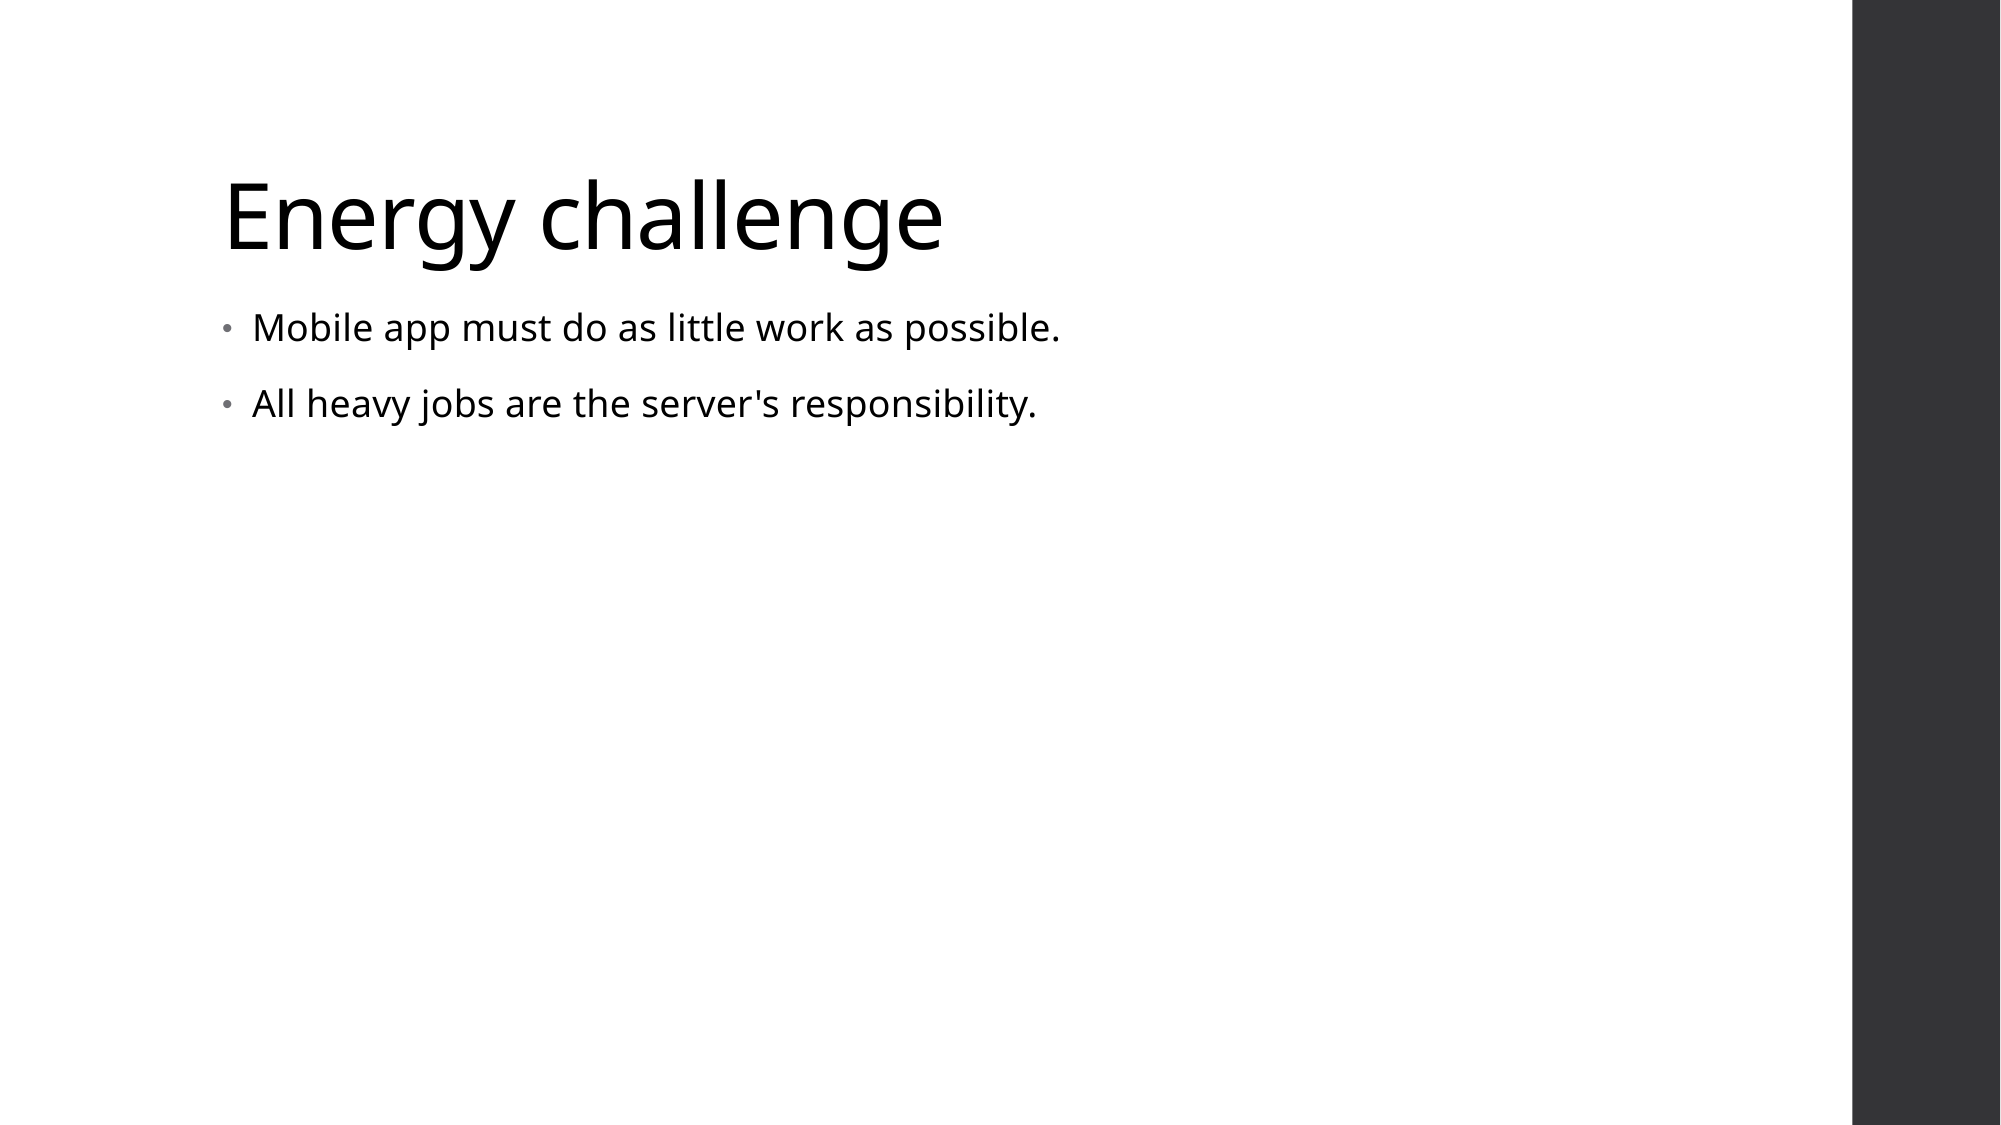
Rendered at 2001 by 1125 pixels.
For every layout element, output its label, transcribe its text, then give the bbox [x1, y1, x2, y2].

list Mobile app must do as little work as possible. All heavy jobs are the server's responsibility. [206, 299, 1617, 1014]
title Energy challenge [206, 60, 1797, 278]
